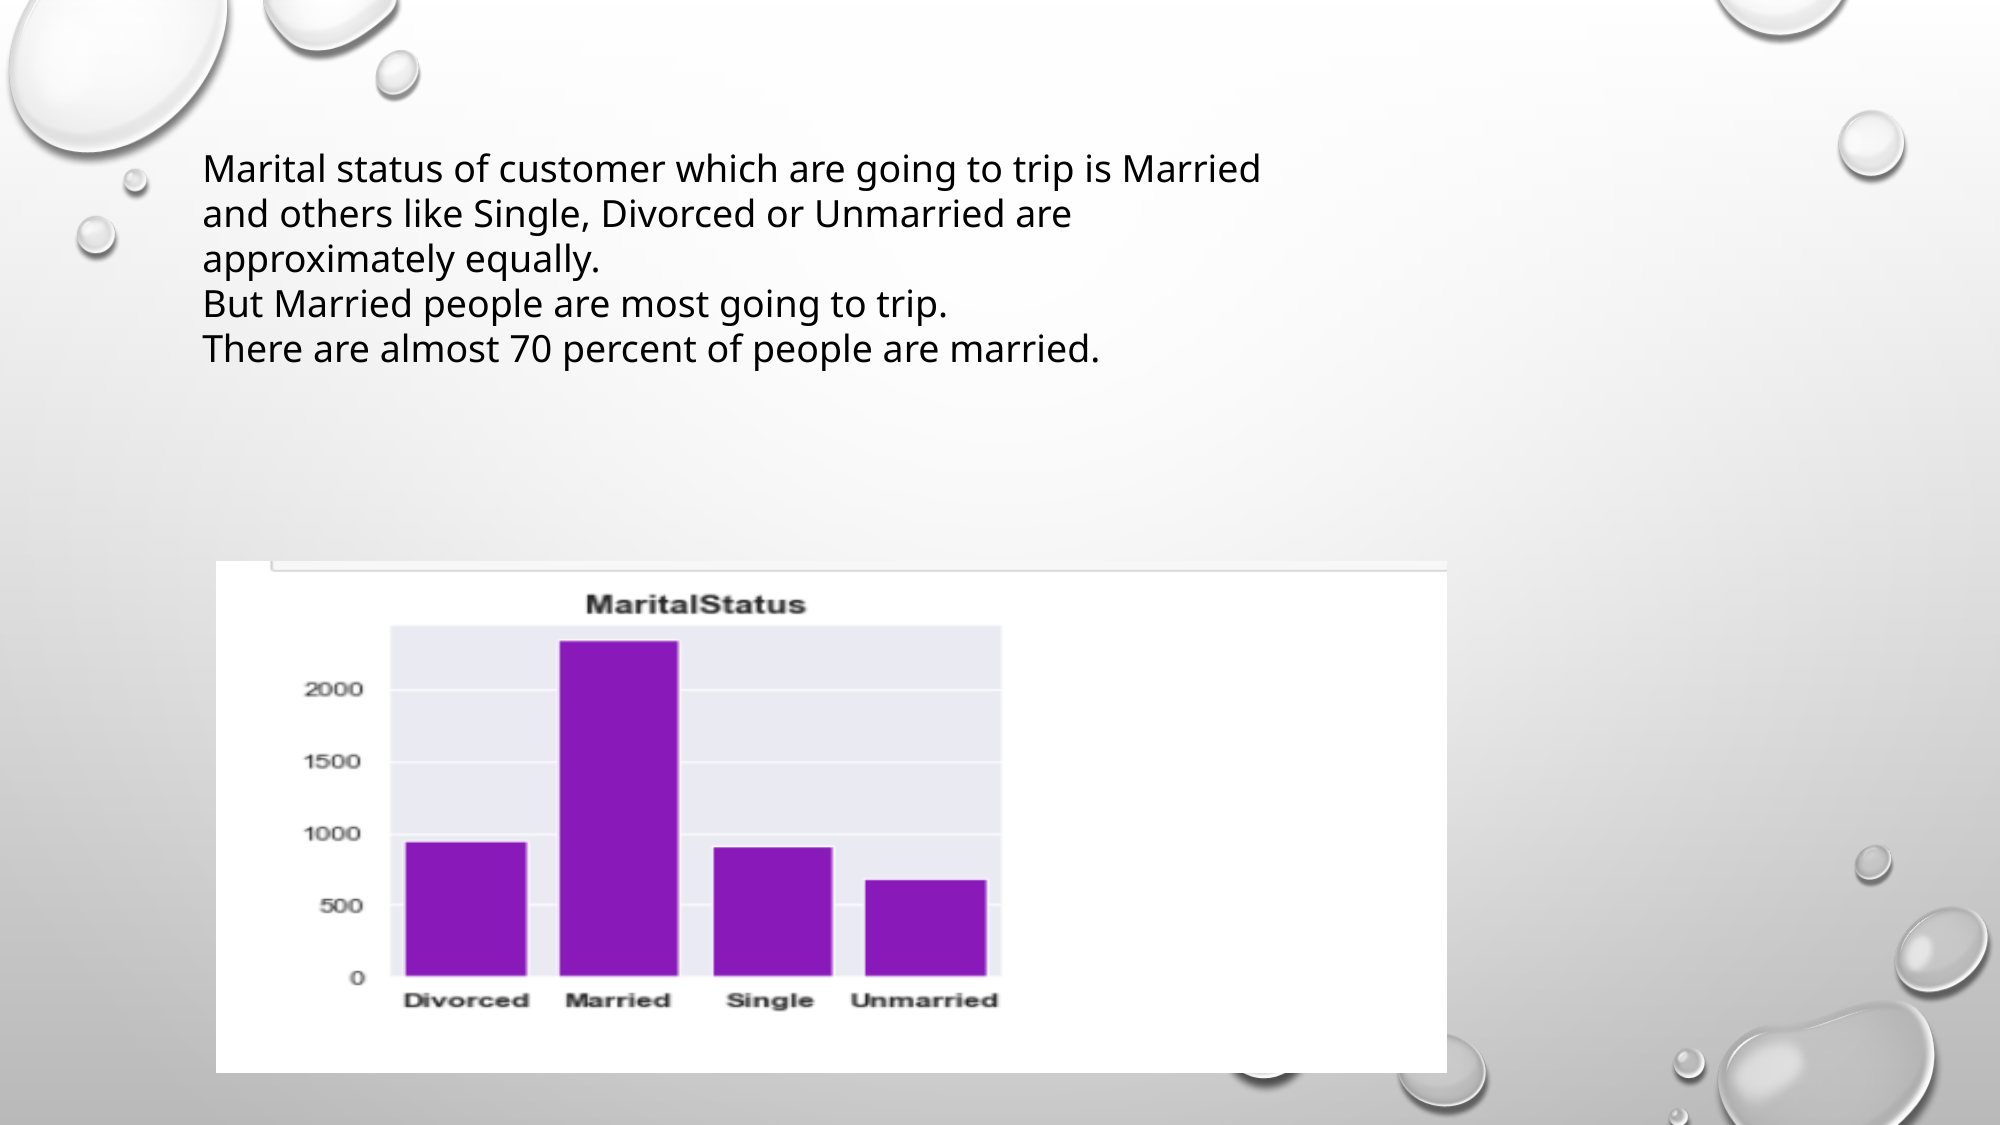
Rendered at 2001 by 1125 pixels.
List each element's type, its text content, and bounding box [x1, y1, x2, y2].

text_box Marital status of customer which are going to trip is Married and others like Single, Divorced or Unmarried are approximately equally. But Married people are most going to trip. There are almost 70 percent of people are married. [187, 138, 1330, 378]
picture [0, 0, 2000, 1125]
